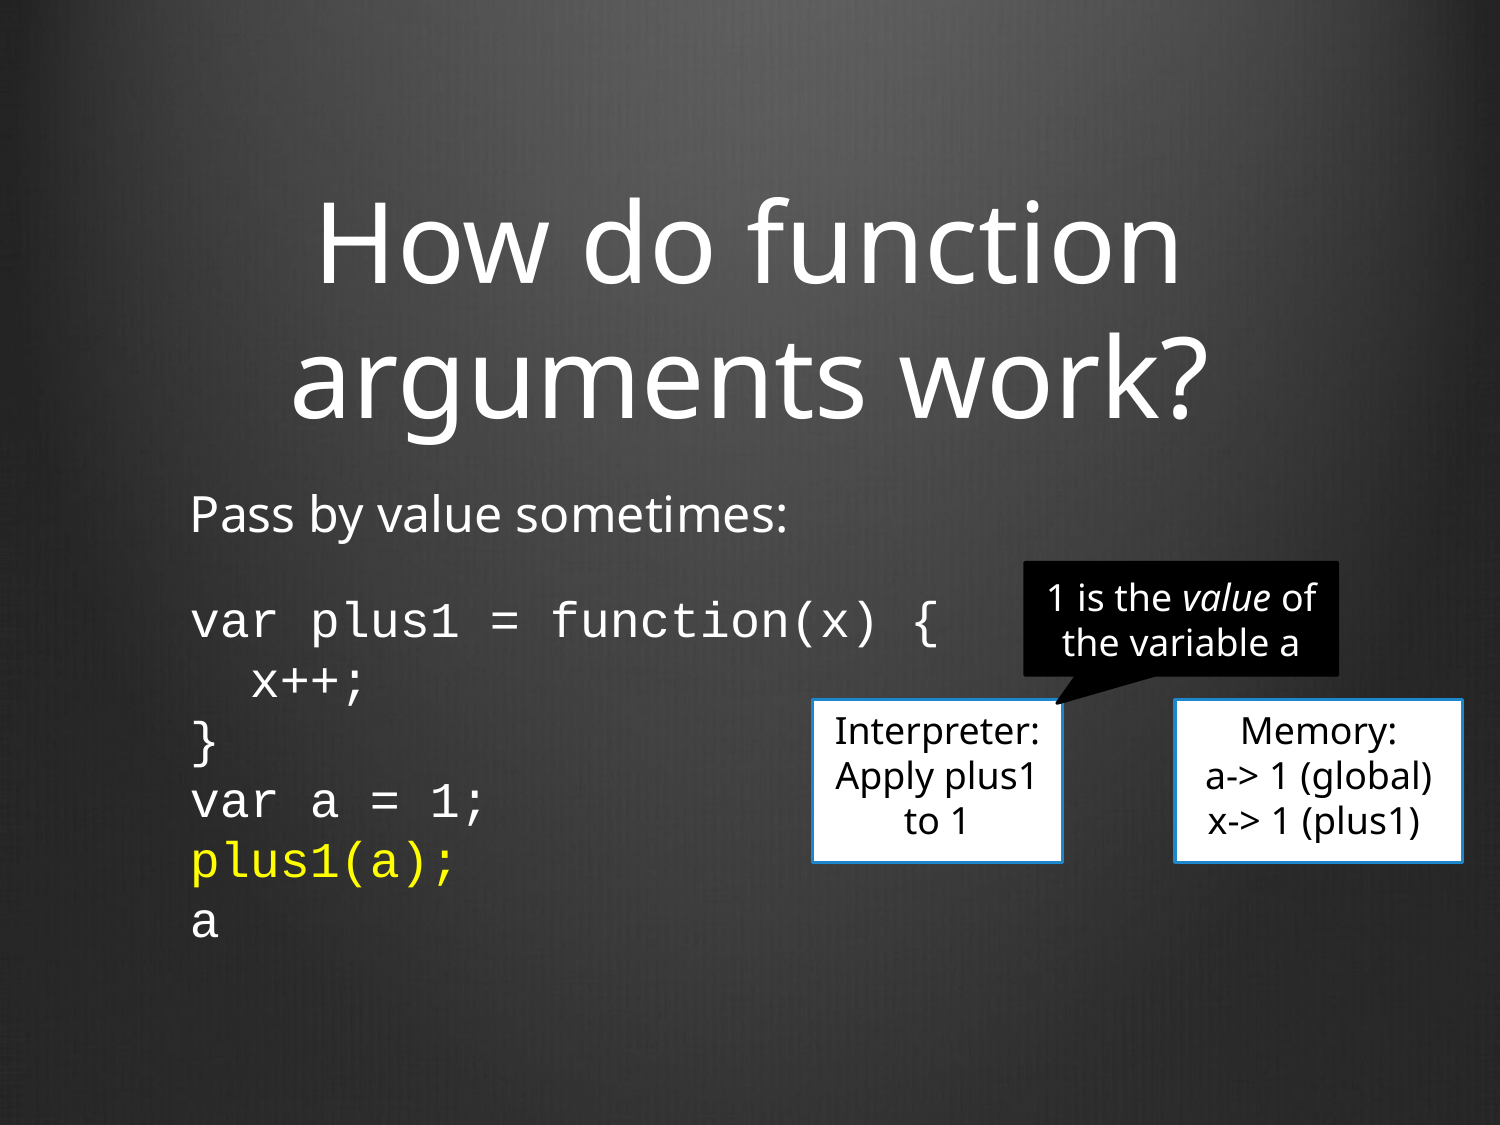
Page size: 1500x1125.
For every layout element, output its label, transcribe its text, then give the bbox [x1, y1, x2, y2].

text_box Pass by value sometimes: var plus1 = function(x) { x++; } var a = 1; plus1(a); a [174, 474, 1400, 955]
text_box Memory: a-> 1 (global) x-> 1 (plus1) [1173, 698, 1464, 864]
text_box Interpreter: Apply plus1 to 1 [811, 698, 1064, 864]
text_box 1 is the value of the variable a [1023, 560, 1340, 705]
title How do function arguments work? [112, 162, 1388, 449]
